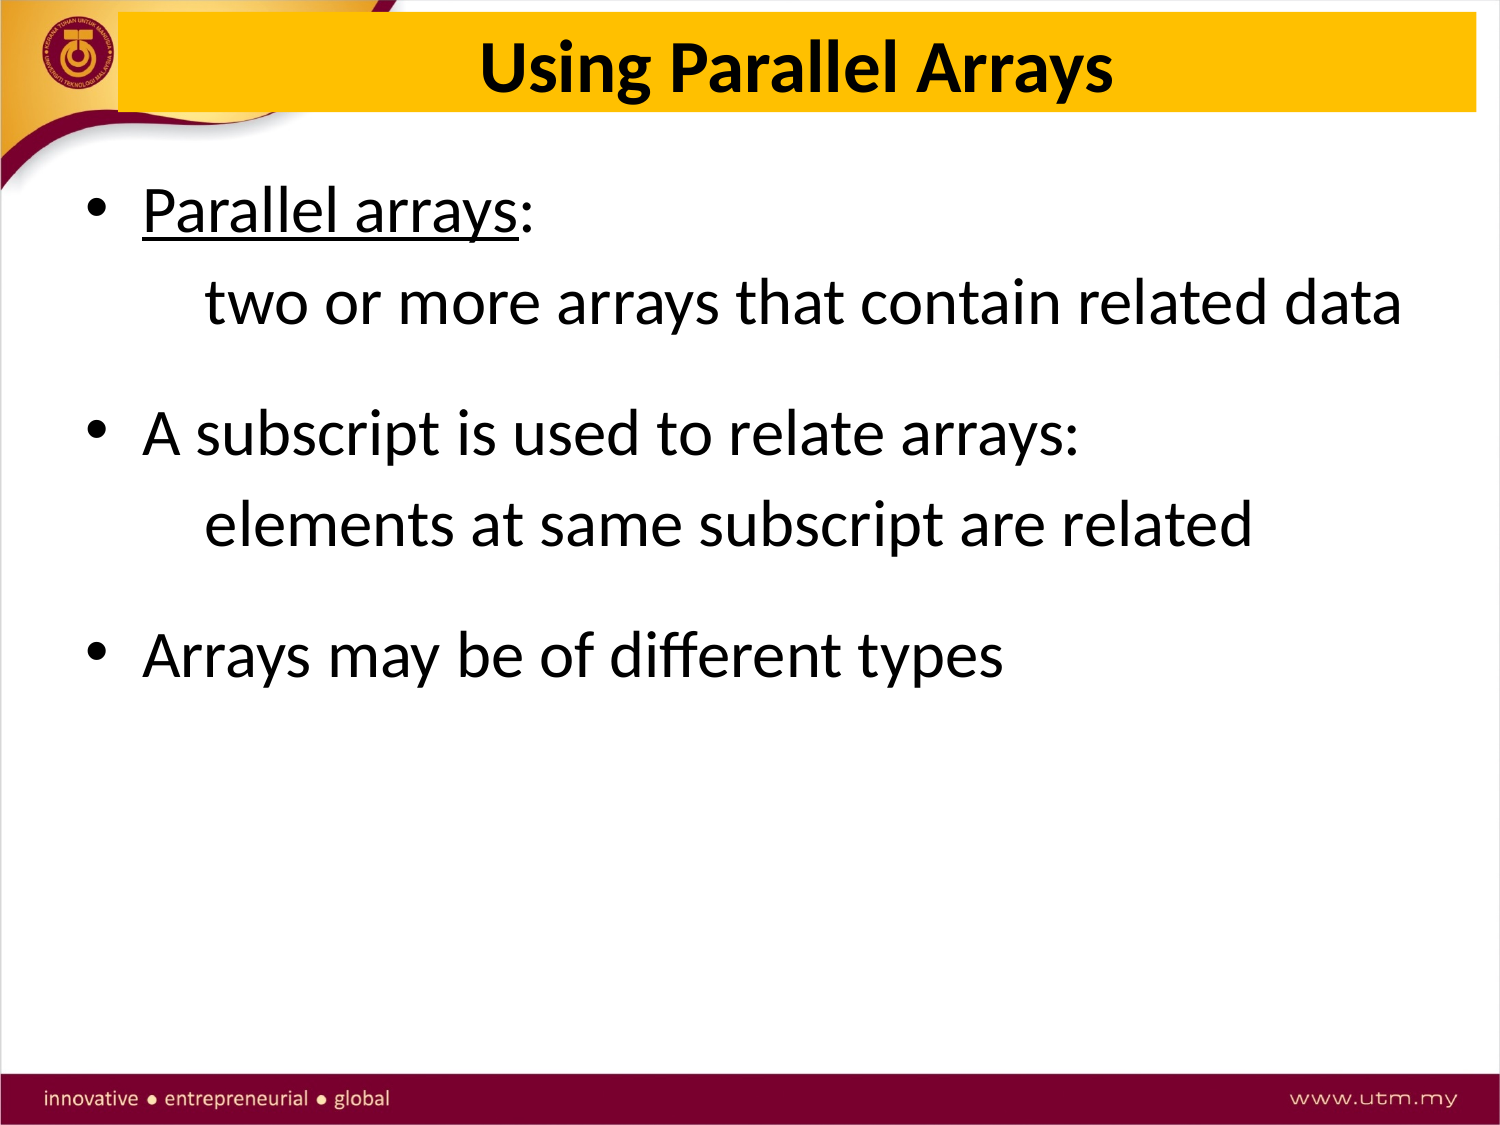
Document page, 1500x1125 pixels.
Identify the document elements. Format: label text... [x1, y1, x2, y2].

title Using Parallel Arrays [118, 11, 1477, 113]
picture [0, 0, 1500, 1125]
list Parallel arrays: ….two or more arrays that contain related data A subscript is used to relate arrays: ….elements at same subscript are related Arrays may be of different types [70, 147, 1421, 891]
